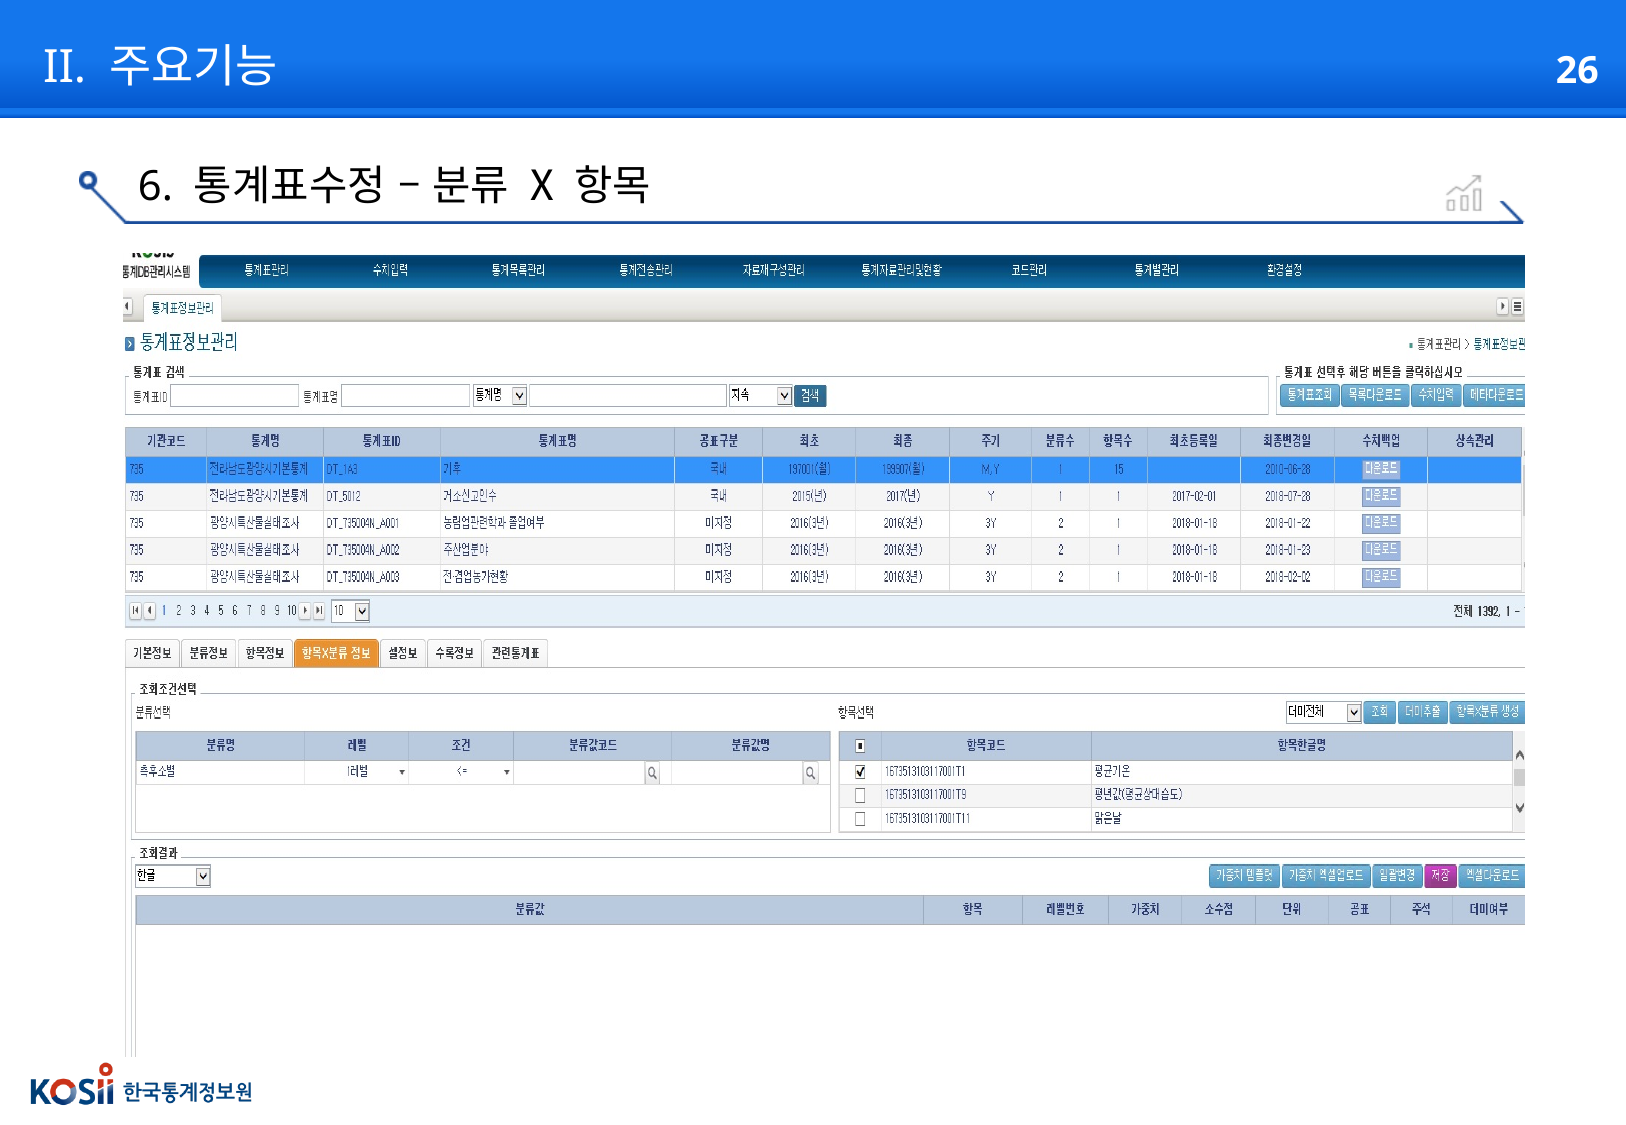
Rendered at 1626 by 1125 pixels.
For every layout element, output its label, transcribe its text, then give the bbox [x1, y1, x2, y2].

picture [0, 253, 1526, 1125]
text_box 6. 통계표수정 – 분류 Ⅹ 항목 [123, 149, 1293, 170]
picture [79, 171, 1526, 224]
title II. 주요기능 [27, 27, 996, 101]
